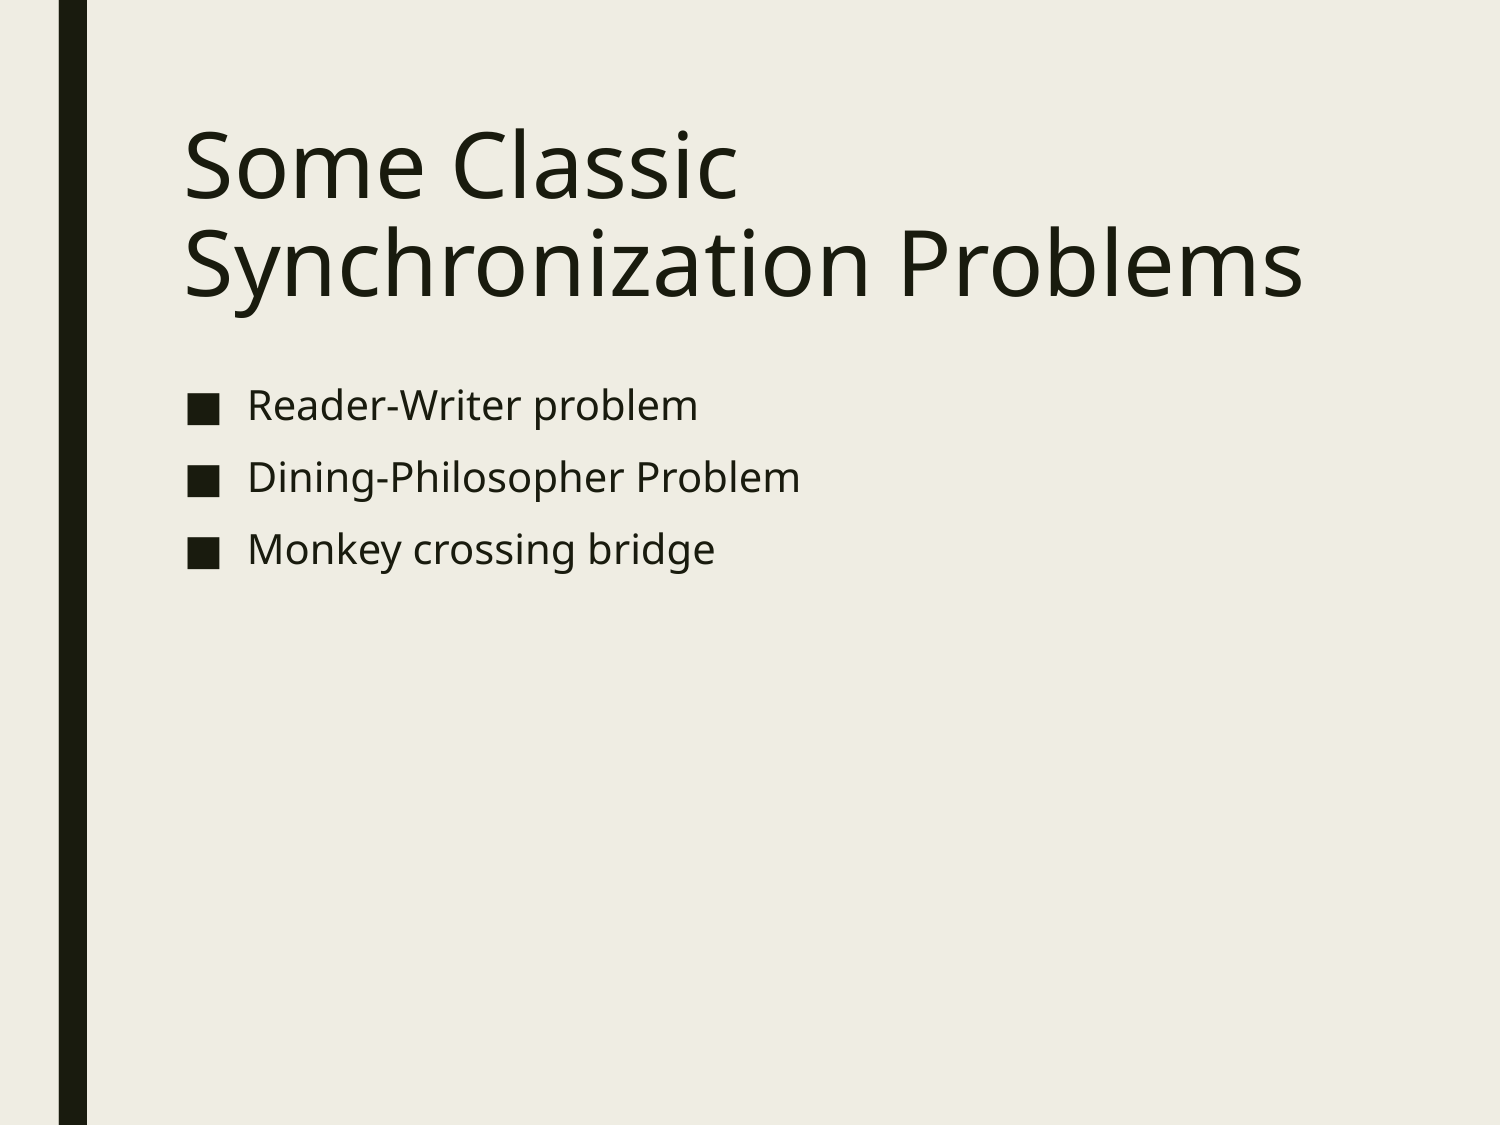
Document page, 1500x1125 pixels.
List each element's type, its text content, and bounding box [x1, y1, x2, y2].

list Reader-Writer problem Dining-Philosopher Problem Monkey crossing bridge [168, 375, 1351, 963]
title Some Classic Synchronization Problems [168, 112, 1351, 357]
